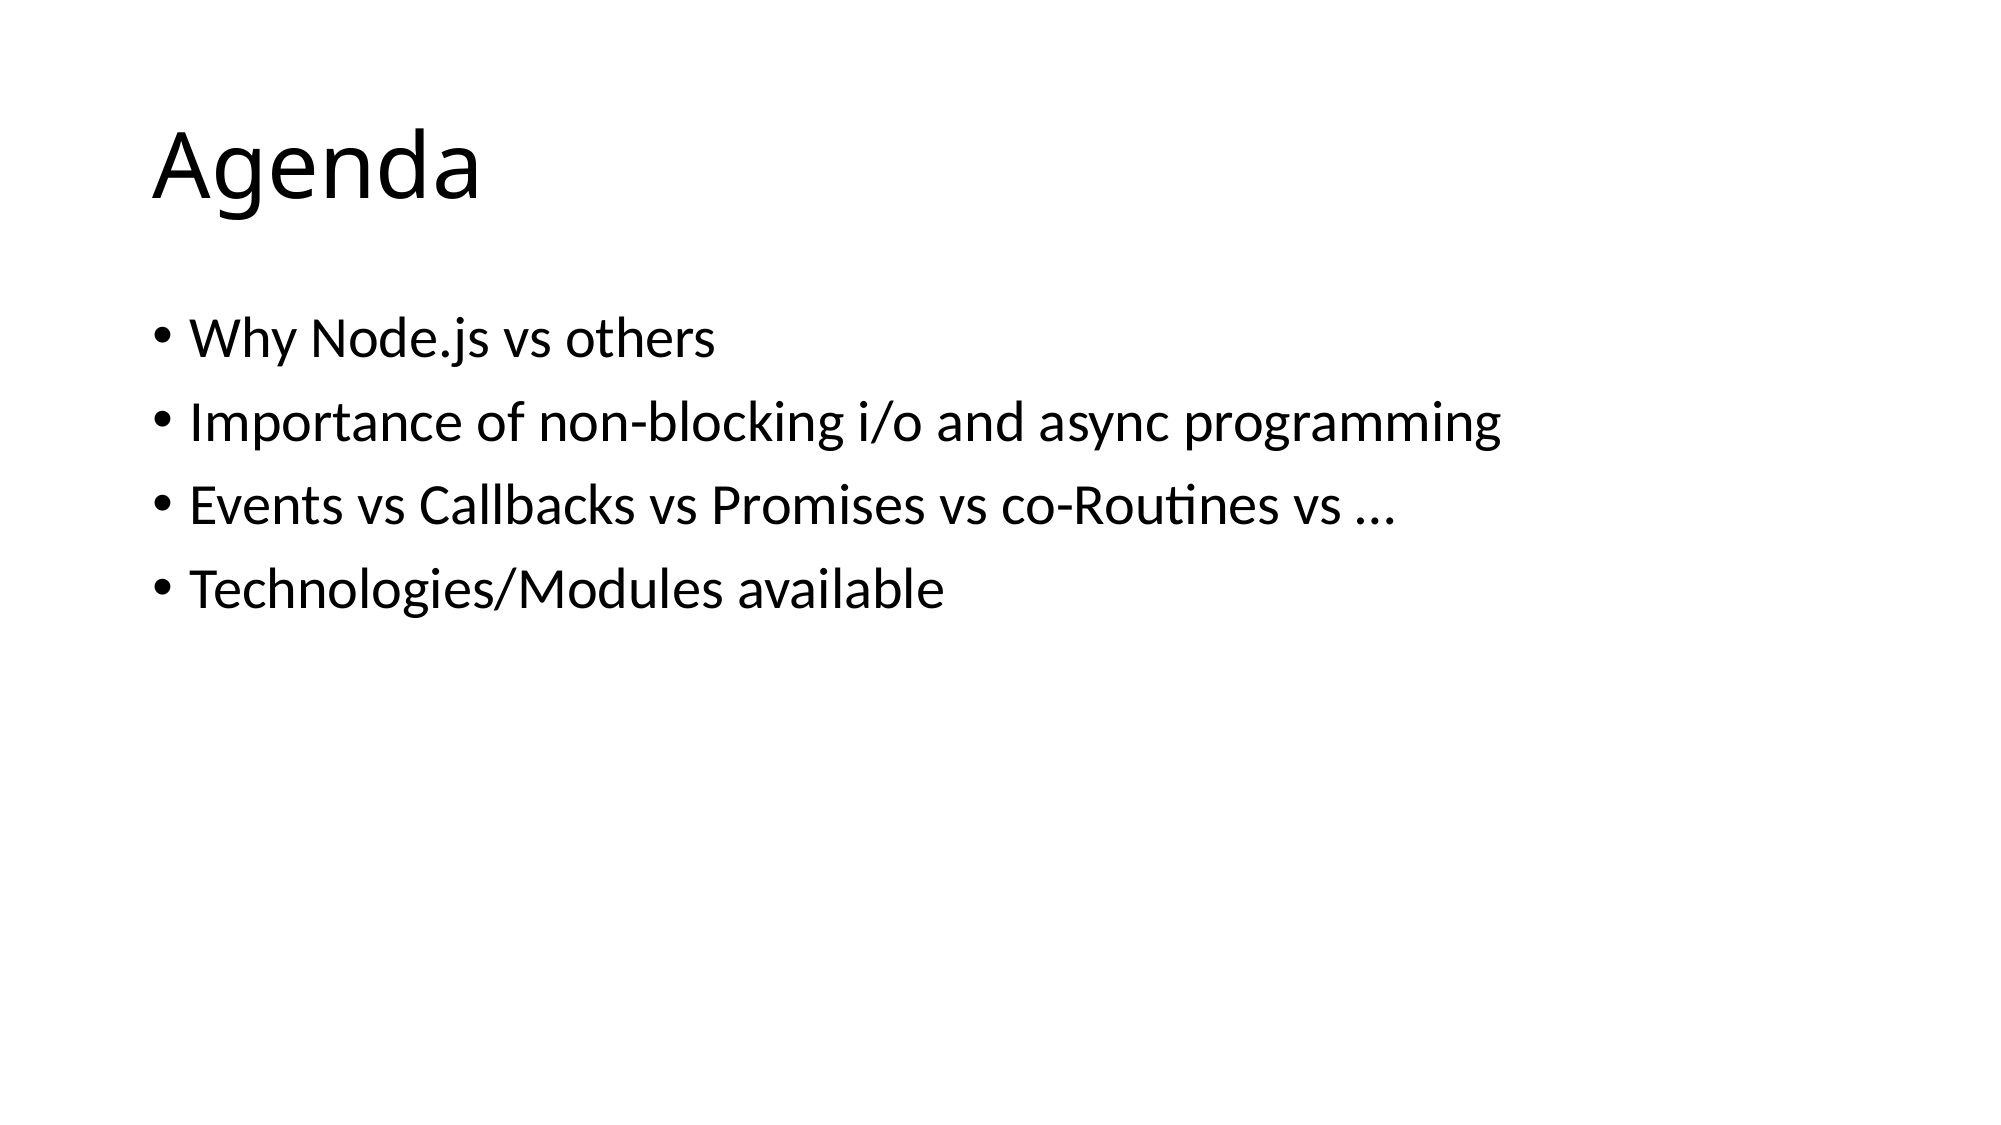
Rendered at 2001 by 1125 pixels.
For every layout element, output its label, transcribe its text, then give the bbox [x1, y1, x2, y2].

list Why Node.js vs others Importance of non-blocking i/o and async programming Events vs Callbacks vs Promises vs co-Routines vs … Technologies/Modules available [137, 299, 1863, 1014]
title Agenda [137, 59, 1863, 278]
